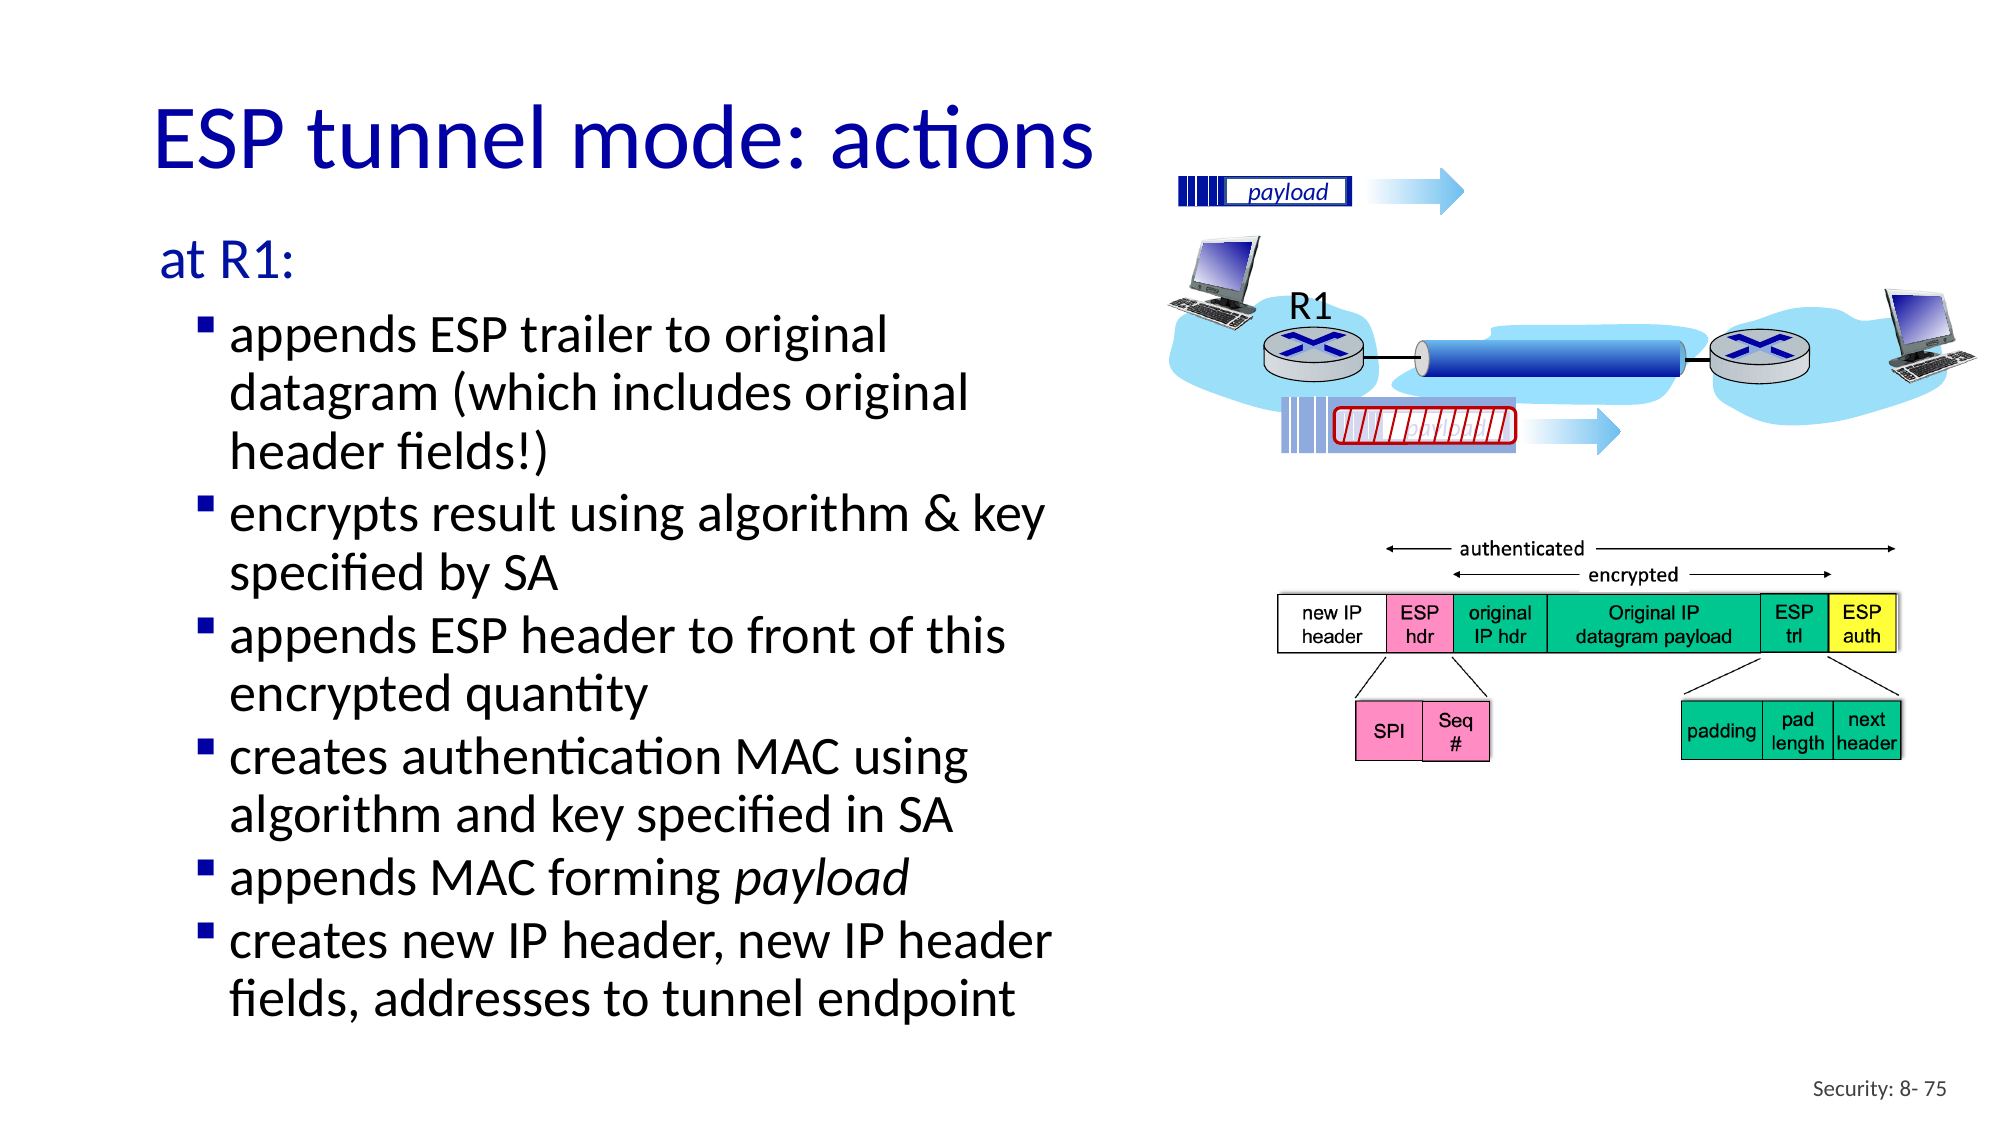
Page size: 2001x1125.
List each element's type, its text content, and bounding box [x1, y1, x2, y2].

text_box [1263, 327, 1364, 382]
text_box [1414, 340, 1686, 377]
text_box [1178, 167, 1465, 215]
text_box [1710, 329, 1810, 384]
title ESP tunnel mode: actions [137, 65, 1863, 213]
text_box R1 [1263, 276, 1377, 356]
text_box [1169, 338, 1379, 413]
text_box at R1: [123, 220, 340, 300]
text_box [1391, 367, 1677, 405]
picture [1255, 515, 1931, 779]
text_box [1881, 284, 2000, 391]
text_box [1483, 324, 1709, 358]
text_box [1712, 306, 1932, 426]
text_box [1144, 231, 1263, 338]
slide_number Security: 8- 75 [1512, 1056, 1963, 1117]
text_box appends ESP trailer to original datagram (which includes original header fields!) encrypts result using algorithm & key specified by SA appends ESP header to front of this encrypted quantity creates authentication MAC using algorithm and key specified in SA appends MAC forming payload creates new IP header, new IP header fields, addresses to tunnel endpoint [157, 297, 1081, 1057]
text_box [1281, 396, 1622, 457]
text_box R1 [1252, 338, 1263, 356]
